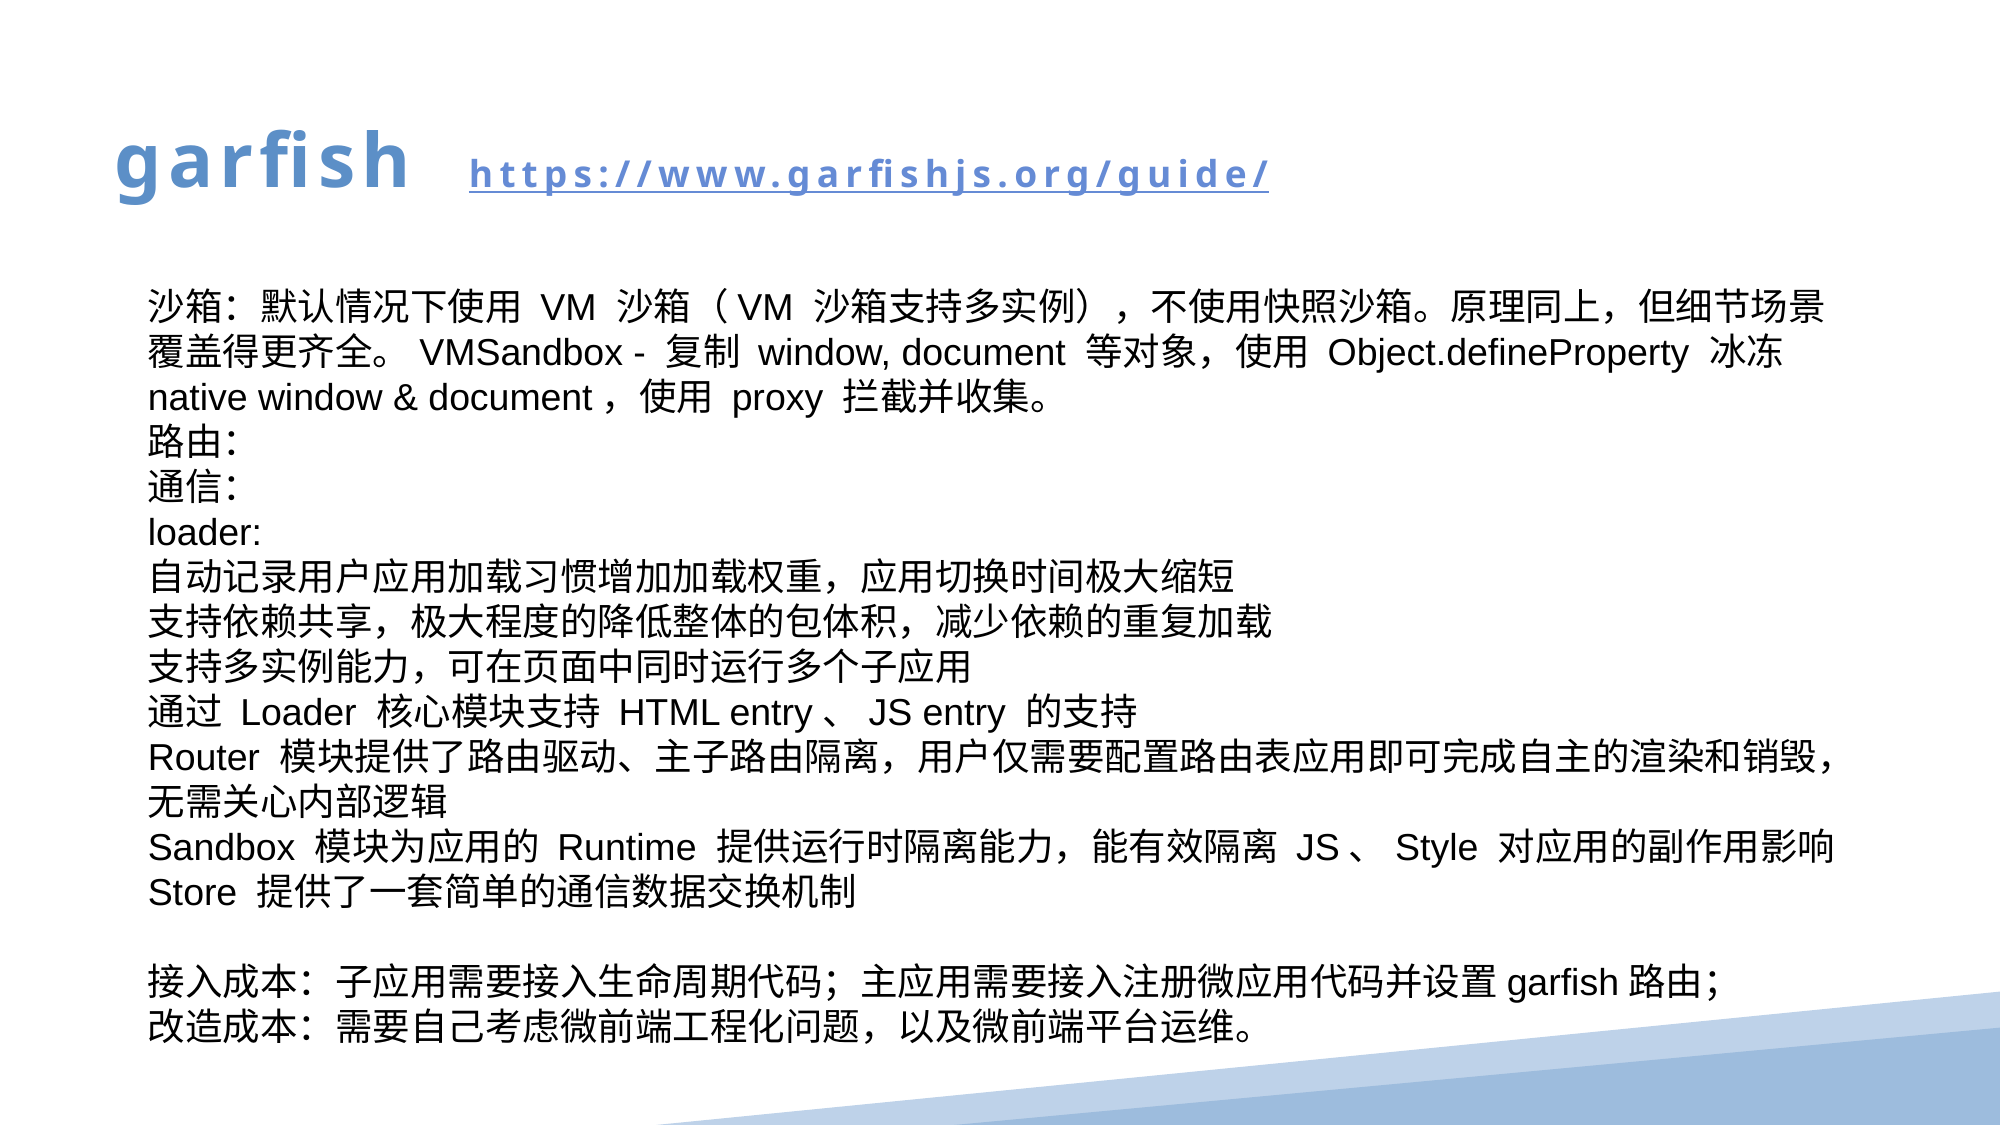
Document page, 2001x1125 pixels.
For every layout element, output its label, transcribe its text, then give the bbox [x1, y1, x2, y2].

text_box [656, 991, 2000, 1125]
title garfish https://www.garfishjs.org/guide/ [99, 99, 1900, 216]
text_box 沙箱：默认情况下使用 VM 沙箱（VM 沙箱支持多实例），不使用快照沙箱。原理同上，但细节场景覆盖得更齐全。VMSandbox - 复制 window, document 等对象，使用 Object.defineProperty 冰冻 native window & document，使用 proxy 拦截并收集。 路由： 通信： loader: 自动记录用户应用加载习惯增加加载权重，应用切换时间极大缩短 支持依赖共享，极大程度的降低整体的包体积，减少依赖的重复加载 支持多实例能力，可在页面中同时运行多个子应用 通过 Loader 核心模块支持 HTML entry、JS entry 的支持 Router 模块提供了路由驱动、主子路由隔离，用户仅需要配置路由表应用即可完成自主的渲染和销毁，无需关心内部逻辑 Sandbox 模块为应用的 Runtime 提供运行时隔离能力，能有效隔离 JS、Style 对应用的副作用影响 Store 提供了一套简单的通信数据交换机制 接入成本：子应用需要接入生命周期代码；主应用需要接入注册微应用代码并设置garfish路由； 改造成本：需要自己考虑微前端工程化问题，以及微前端平台运维。 [133, 275, 1858, 1028]
